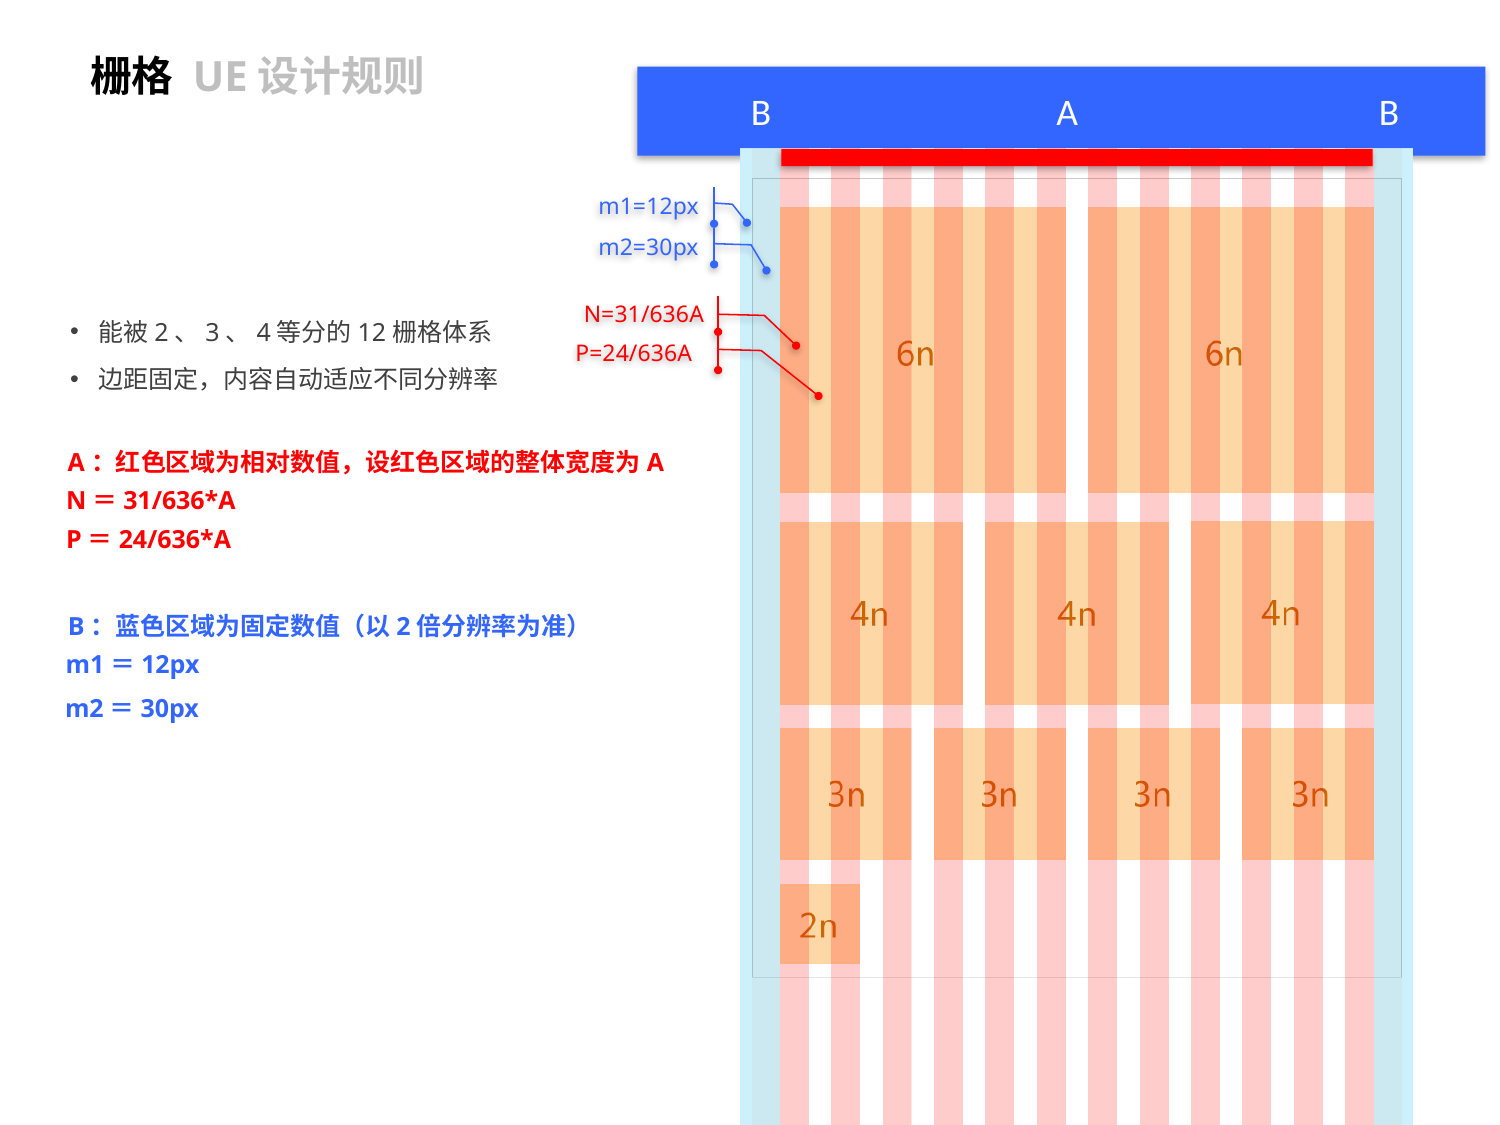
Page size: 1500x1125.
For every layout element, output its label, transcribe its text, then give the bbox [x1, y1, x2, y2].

text_box N=31/636A [549, 295, 735, 336]
picture [740, 148, 1413, 1125]
text_box N＝31/636*A [51, 476, 251, 522]
text_box B [1364, 80, 1434, 141]
text_box m1＝12px [50, 641, 221, 686]
text_box P＝24/636*A [51, 516, 246, 562]
text_box 能被2、3、4等分的12栅格体系 边距固定，内容自动适应不同分辨率 [55, 290, 514, 402]
text_box m2=30px [564, 228, 735, 269]
text_box P=24/636A [549, 333, 735, 375]
text_box [636, 66, 1486, 156]
text_box A [1041, 80, 1113, 141]
text_box m1=12px [564, 187, 735, 228]
text_box m2＝30px [50, 685, 214, 730]
text_box B [736, 80, 806, 141]
title 栅格 UE设计规则 [75, 33, 1436, 117]
text_box B：蓝色区域为固定数值（以2倍分辨率为准） [53, 602, 639, 648]
text_box A：红色区域为相对数值，设红色区域的整体宽度为A [53, 439, 714, 484]
